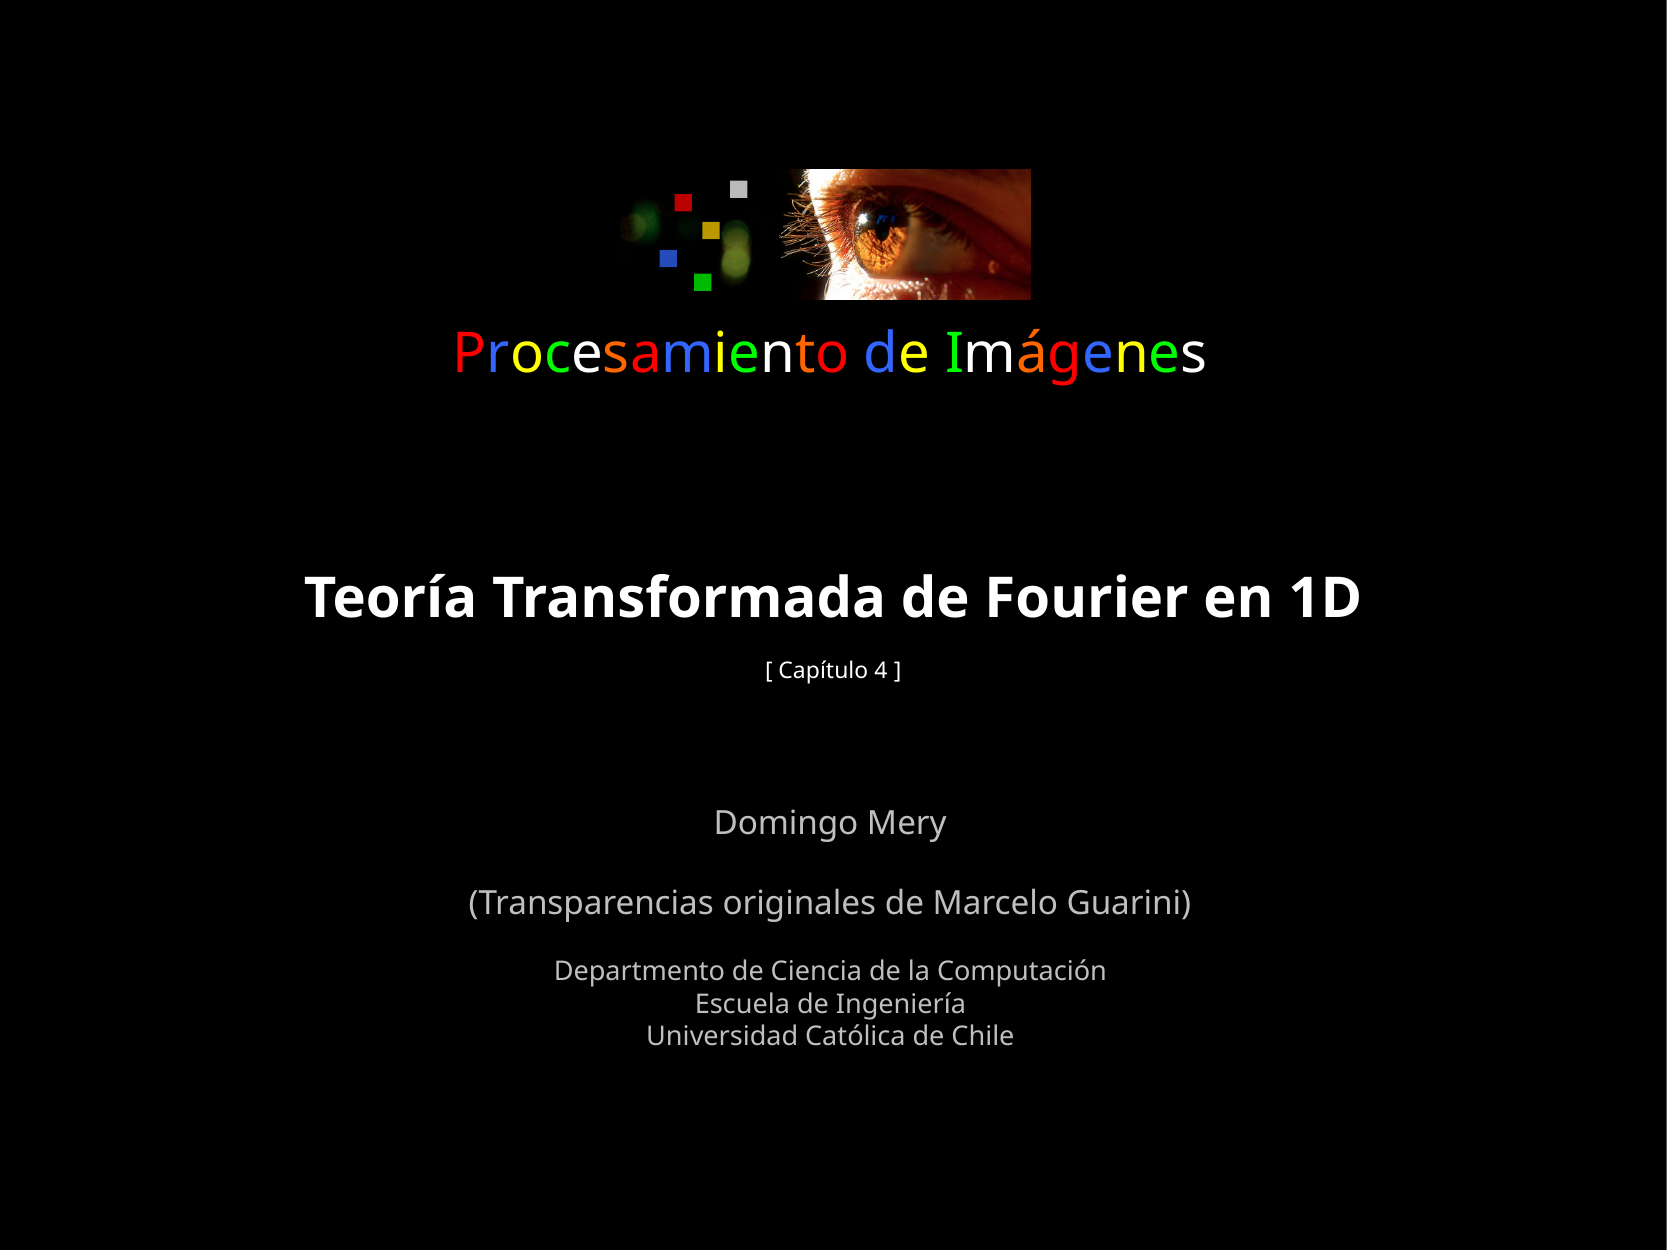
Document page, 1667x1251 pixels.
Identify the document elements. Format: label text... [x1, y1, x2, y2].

text_box Procesamiento de Imágenes Domingo Mery (Transparencias originales de Marcelo Guarini) Departmento de Ciencia de la Computación Escuela de Ingeniería Universidad Católica de Chile [436, 308, 1224, 552]
text_box Procesamiento de Imágenes Domingo Mery (Transparencias originales de Marcelo Guarini) Departmento de Ciencia de la Computación Escuela de Ingeniería Universidad Católica de Chile [436, 692, 1224, 1060]
picture [620, 169, 1032, 300]
text_box Teoría Transformada de Fourier en 1D [ Capítulo 4 ] [0, 552, 1667, 692]
